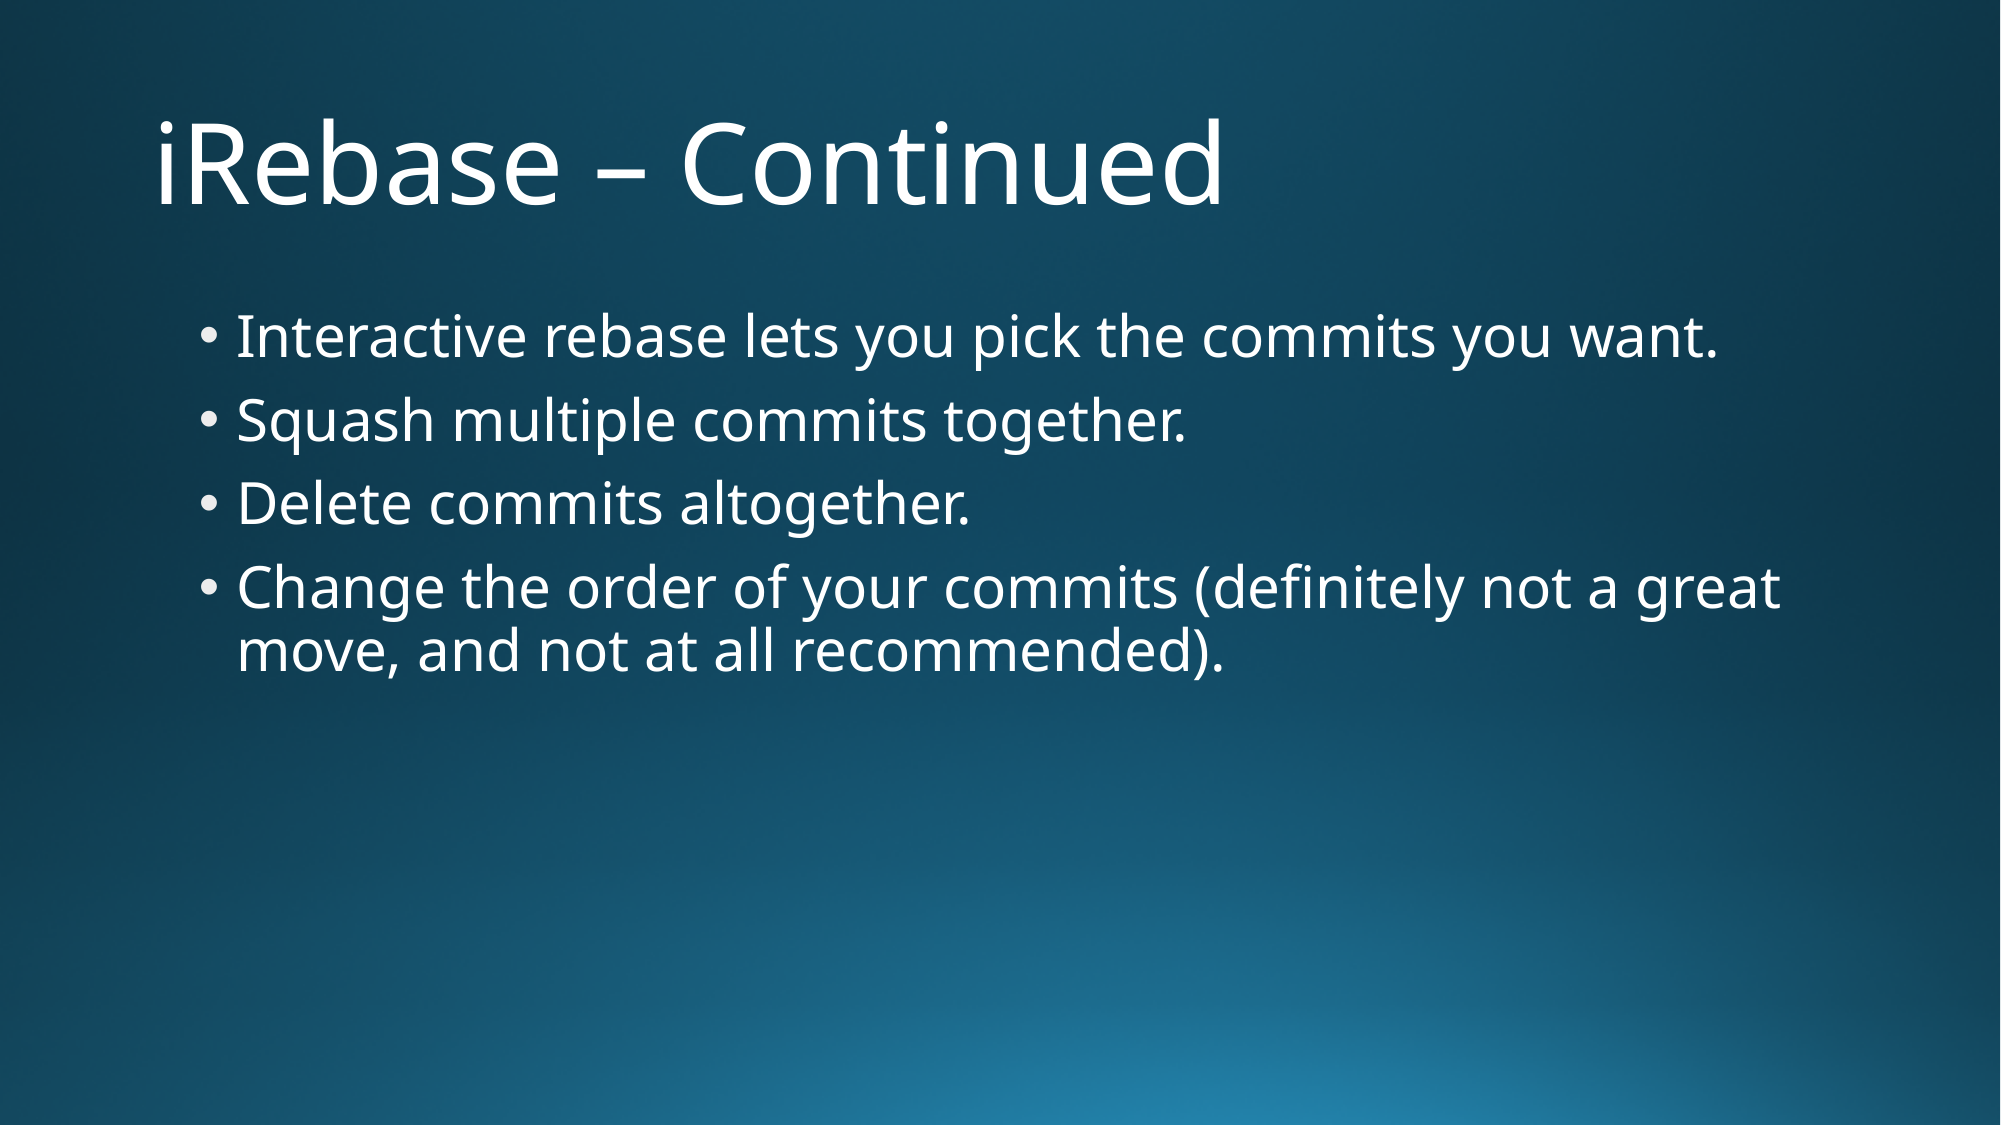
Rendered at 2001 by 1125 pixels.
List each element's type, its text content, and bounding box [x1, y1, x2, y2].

picture [0, 0, 2001, 1125]
title iRebase – Continued [137, 59, 1863, 278]
list Interactive rebase lets you pick the commits you want. Squash multiple commits together. Delete commits altogether. Change the order of your commits (definitely not a great move, and not at all recommended). [183, 299, 1863, 1014]
